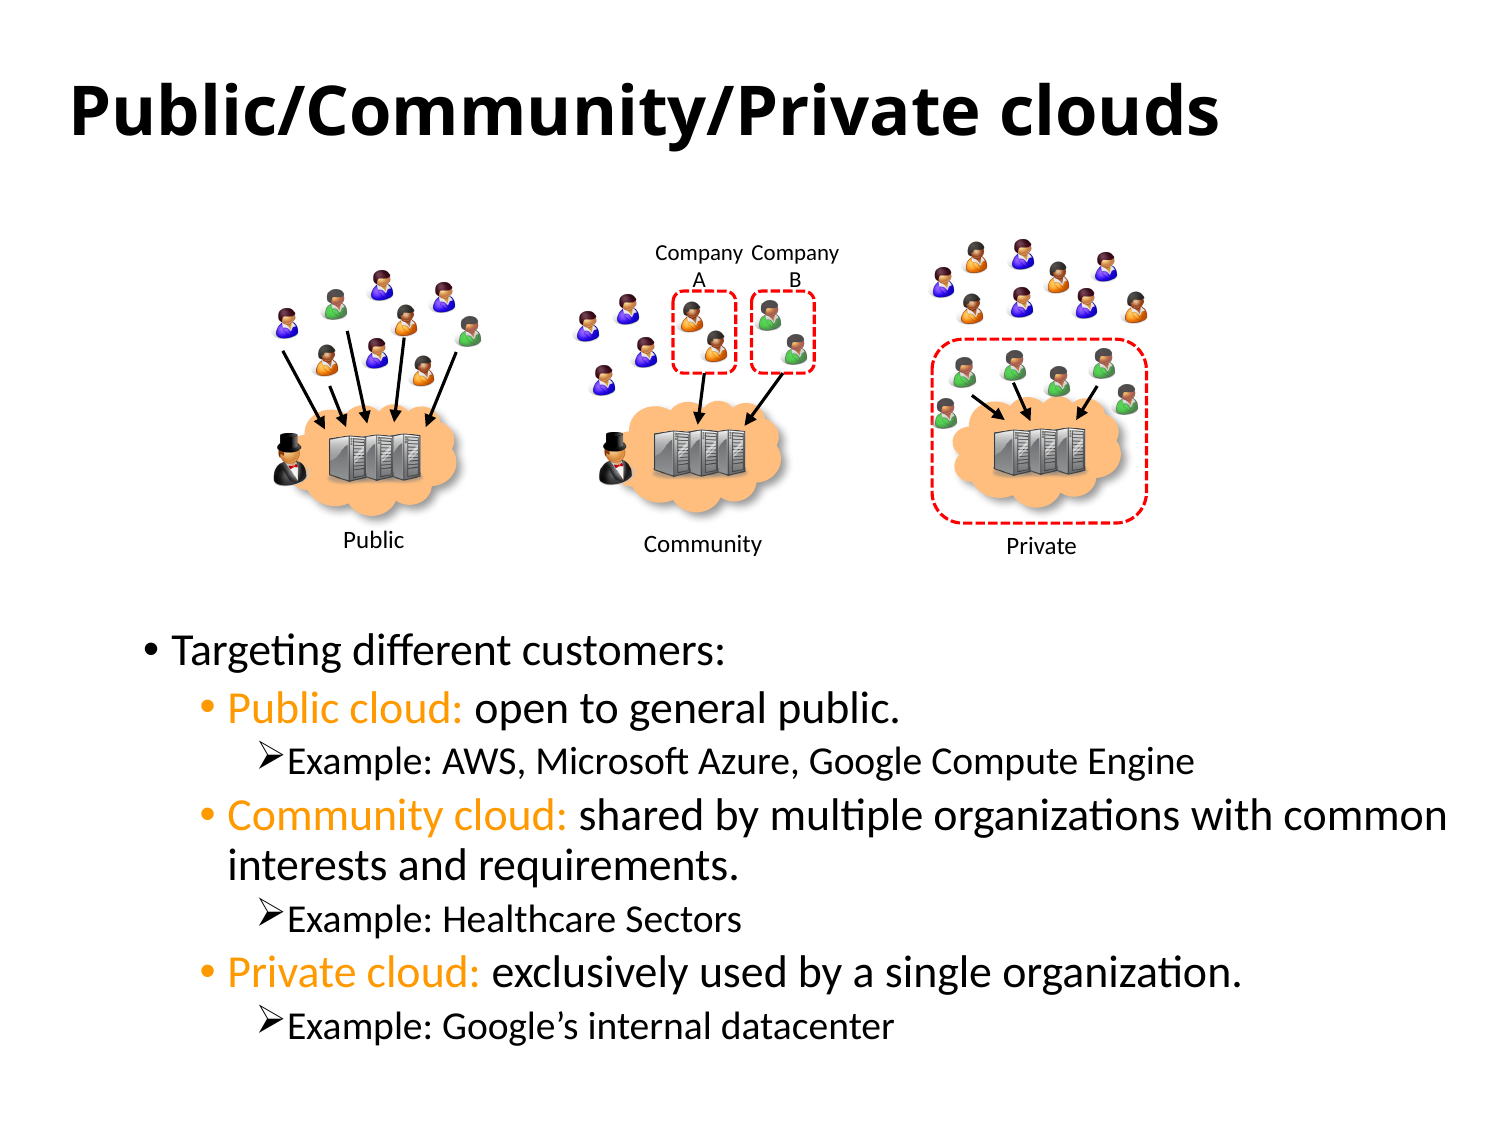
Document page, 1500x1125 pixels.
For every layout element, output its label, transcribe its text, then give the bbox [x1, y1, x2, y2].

picture [1108, 382, 1143, 417]
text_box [321, 432, 428, 486]
picture [585, 363, 620, 398]
picture [268, 306, 303, 341]
picture [996, 348, 1031, 383]
text_box [389, 338, 405, 423]
picture [1087, 250, 1122, 285]
text_box Company B [745, 229, 846, 300]
picture [945, 355, 981, 390]
text_box [1076, 385, 1098, 421]
title Public/Community/Private clouds [53, 31, 1348, 195]
text_box [424, 351, 457, 428]
picture [925, 240, 992, 326]
text_box [751, 300, 815, 374]
text_box [329, 385, 348, 428]
picture [1085, 346, 1120, 381]
text_box [1013, 383, 1032, 422]
picture [673, 300, 732, 364]
list Targeting different customers: Public cloud: open to general public. Example: AWS, Microsoft Azure, Google Compute Engine Community cloud: shared by multiple organizations with common interests and requirements. Example: Healthcare Sectors Private cloud: exclusively used by a single organization. Example: Google’s internal datacenter [128, 618, 1495, 944]
picture [627, 335, 662, 370]
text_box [646, 428, 753, 481]
text_box [672, 300, 736, 374]
picture [1040, 364, 1076, 400]
picture [317, 287, 352, 322]
picture [1117, 290, 1152, 325]
picture [308, 343, 343, 378]
text_box [971, 395, 1005, 421]
picture [425, 280, 486, 349]
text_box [986, 426, 1093, 480]
text_box [629, 400, 781, 513]
picture [751, 298, 812, 367]
picture [261, 430, 320, 488]
picture [1004, 237, 1102, 321]
text_box Company A [649, 229, 745, 300]
picture [1003, 285, 1038, 320]
text_box Community [638, 520, 768, 565]
text_box [744, 373, 783, 426]
text_box [693, 373, 706, 425]
picture [587, 429, 645, 487]
picture [609, 292, 644, 327]
picture [569, 309, 604, 344]
text_box Private [1000, 522, 1083, 568]
text_box [298, 404, 457, 516]
picture [358, 268, 422, 371]
picture [927, 396, 962, 431]
text_box [347, 330, 371, 424]
picture [404, 354, 439, 388]
text_box [282, 350, 325, 430]
text_box [932, 339, 1147, 524]
text_box Public [337, 516, 411, 562]
